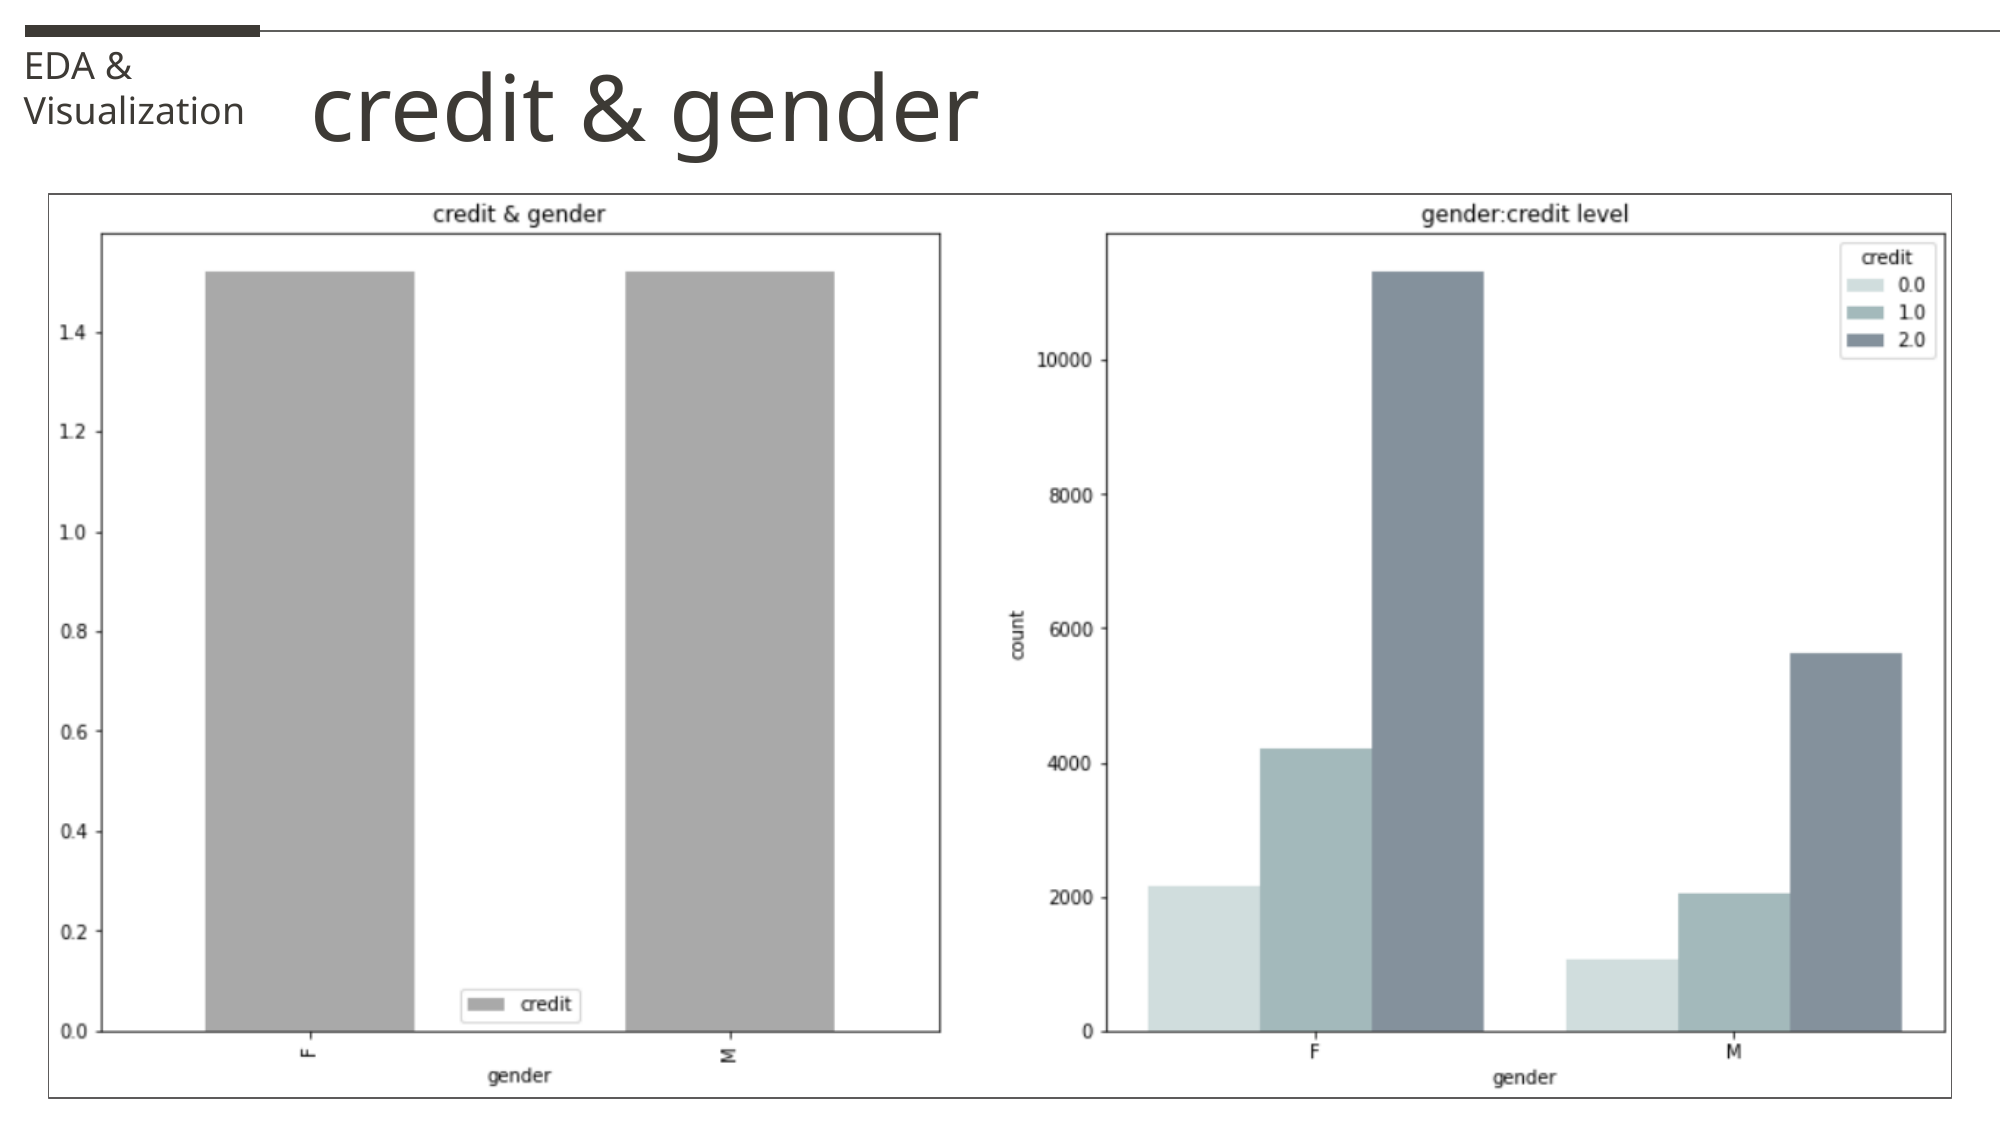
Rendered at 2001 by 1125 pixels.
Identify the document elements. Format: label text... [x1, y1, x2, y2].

picture [49, 194, 1951, 1098]
text_box credit & gender [295, 43, 1596, 168]
text_box EDA & Visualization [8, 34, 310, 140]
